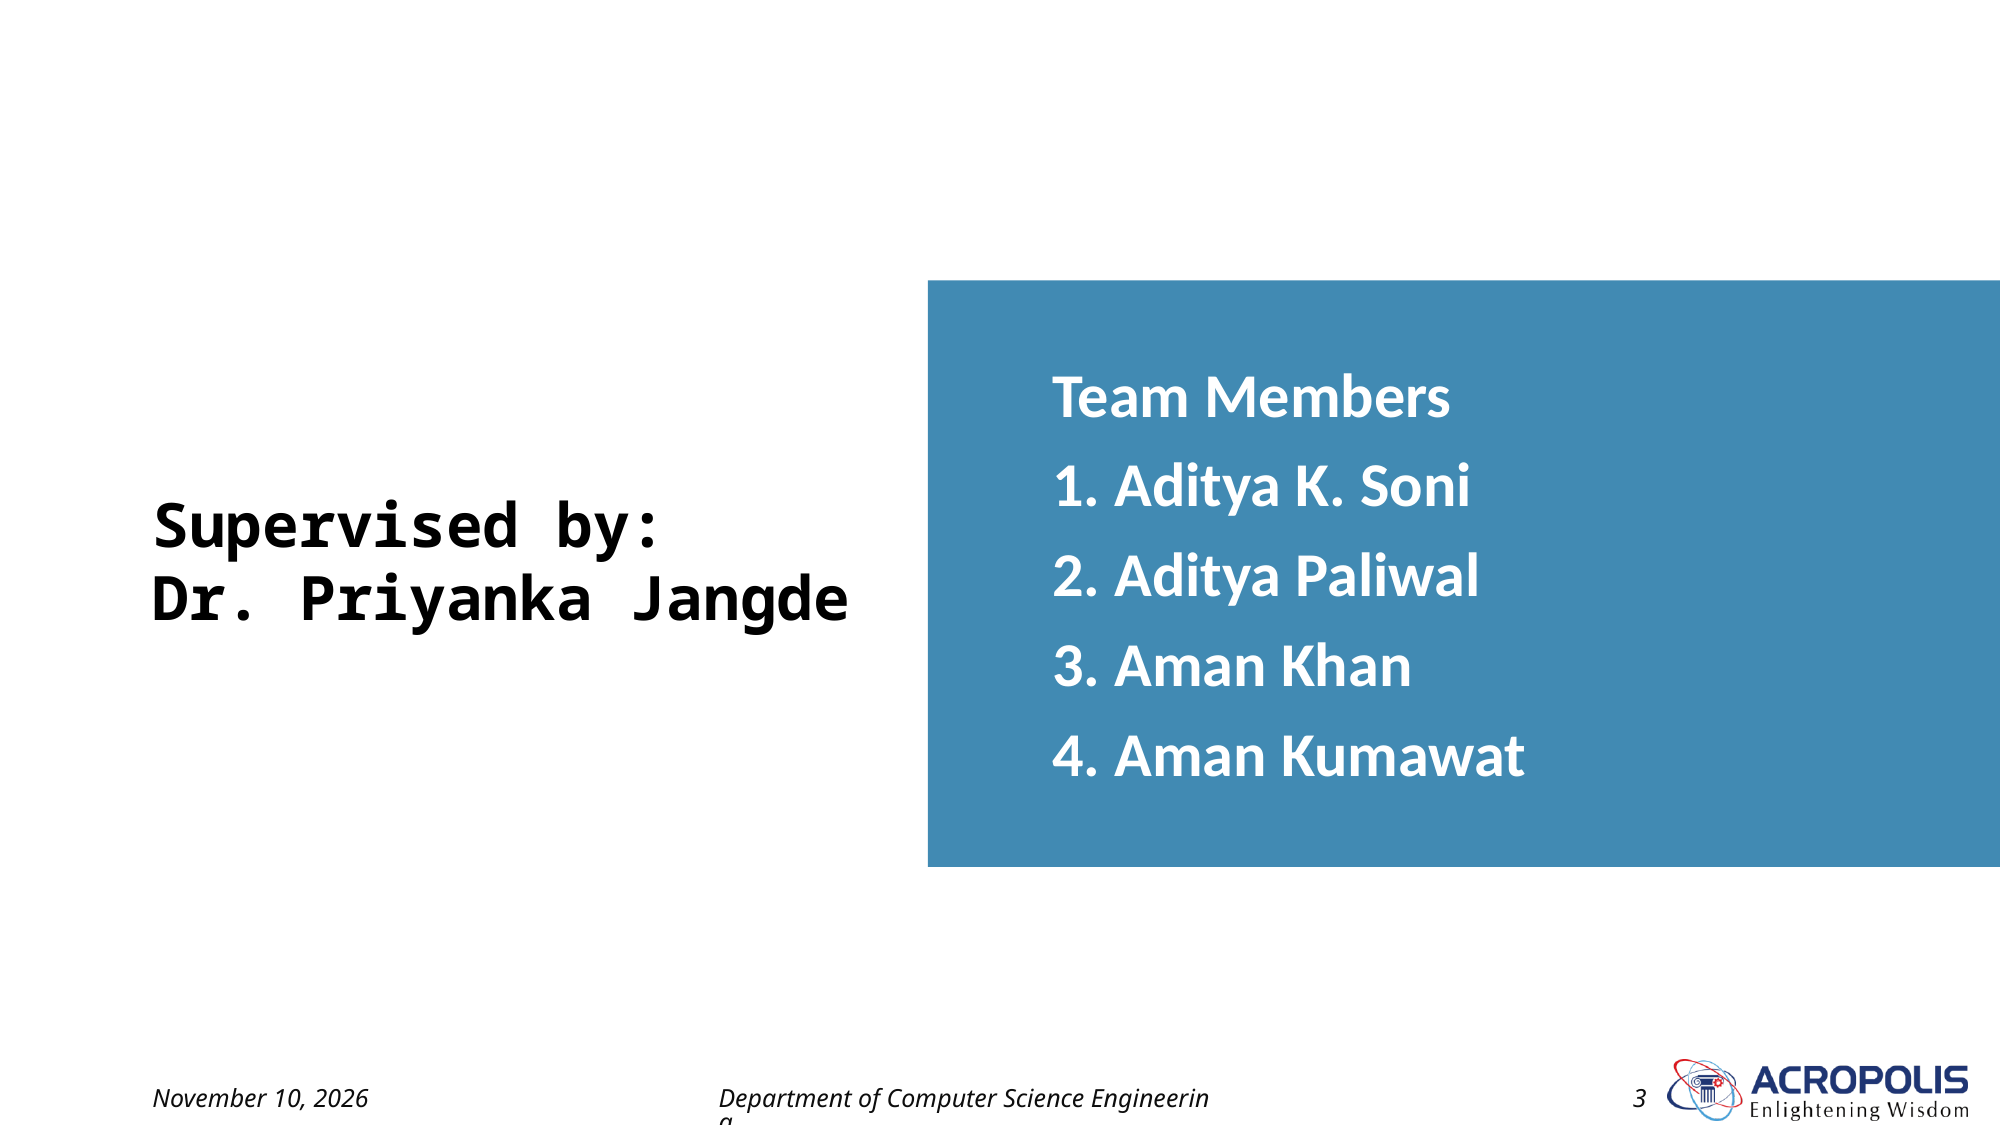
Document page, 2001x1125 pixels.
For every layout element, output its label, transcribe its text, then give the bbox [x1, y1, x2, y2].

picture [1667, 1059, 1968, 1121]
title Supervised by: Dr. Priyanka Jangde [137, 478, 870, 647]
slide_number 3 [1436, 1076, 1662, 1122]
footer Department of Computer Science Engineering [703, 1076, 1229, 1122]
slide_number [137, 1076, 663, 1122]
list Team Members 1. Aditya K. Soni 2. Aditya Paliwal 3. Aman Khan 4. Aman Kumawat [1037, 332, 1902, 797]
